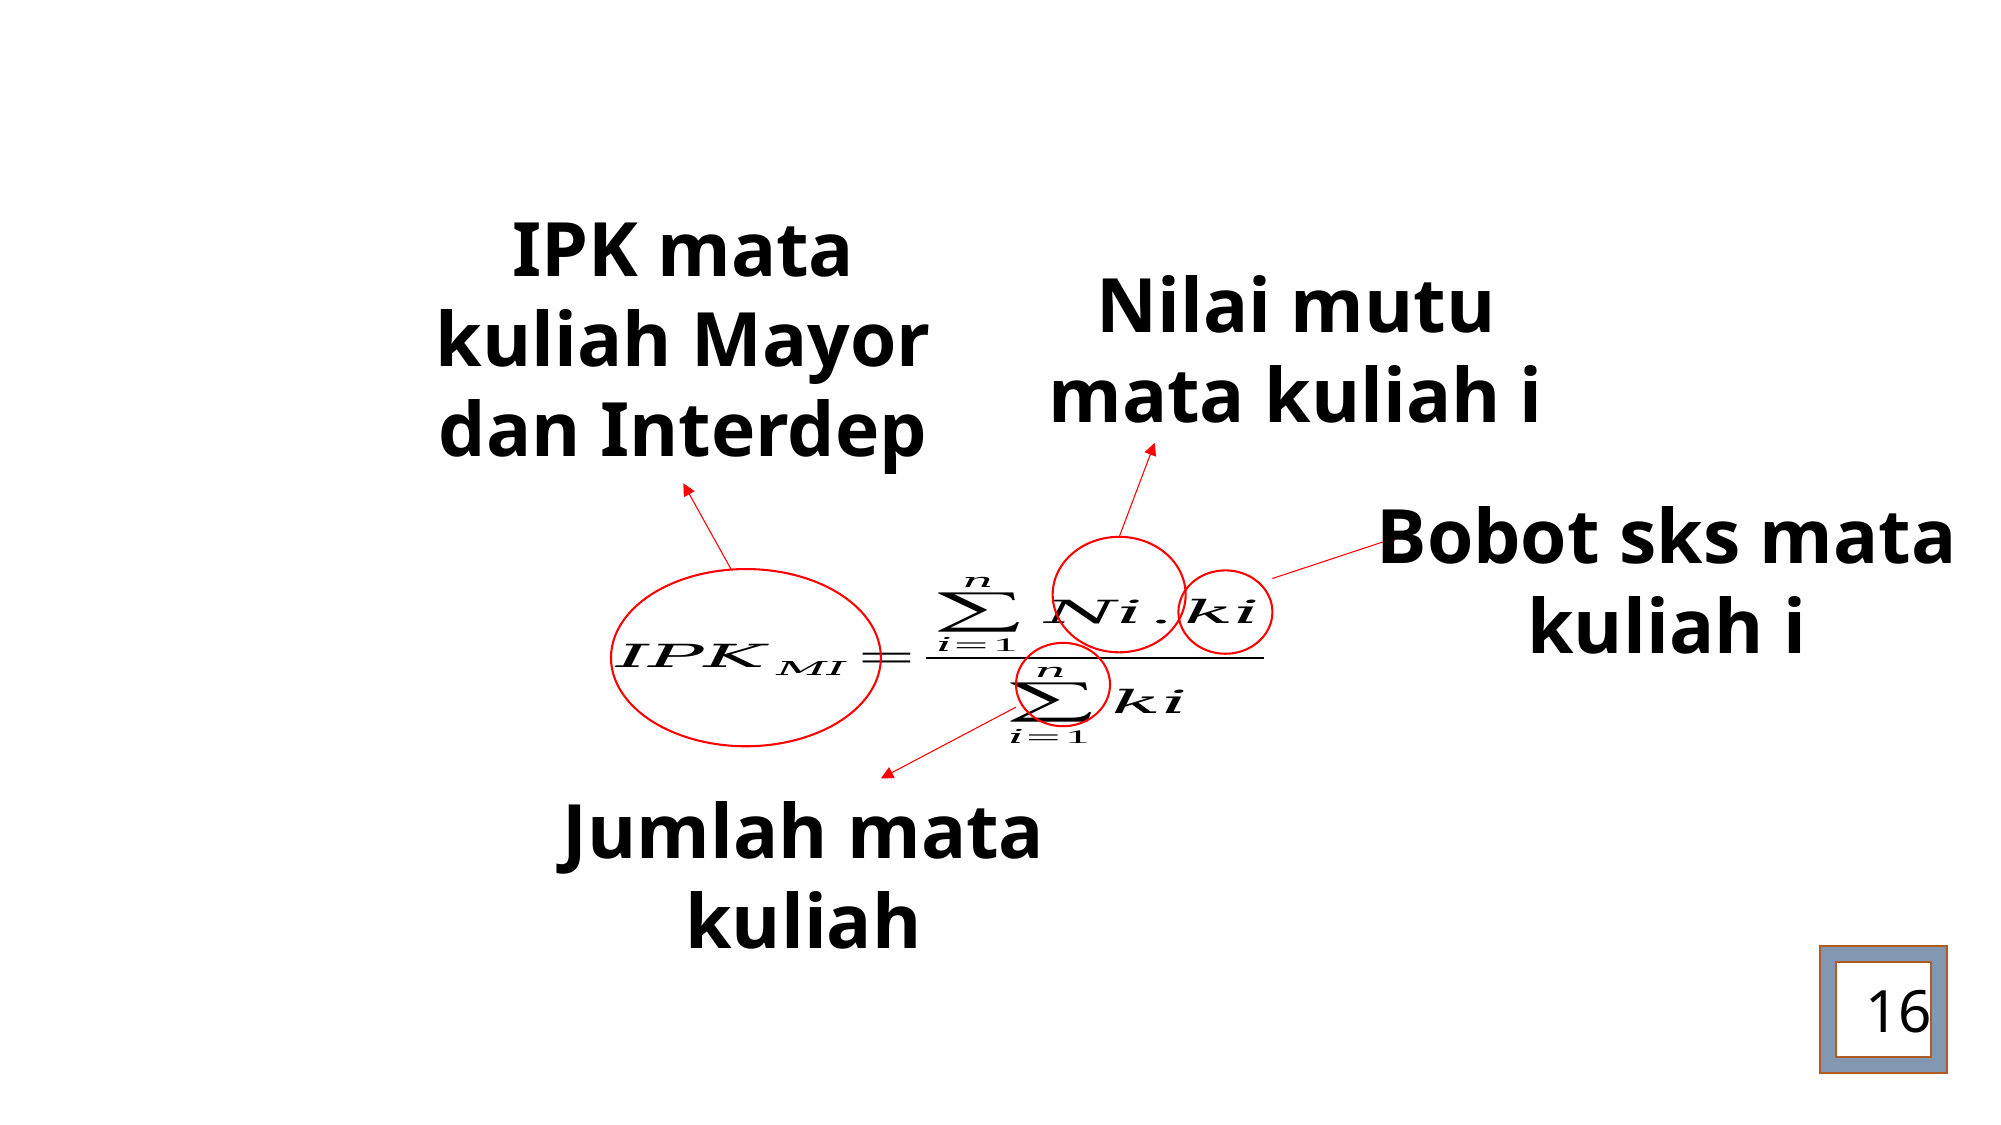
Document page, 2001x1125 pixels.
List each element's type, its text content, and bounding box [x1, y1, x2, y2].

text_box 16 [1850, 966, 1947, 1052]
text_box [1051, 535, 1186, 654]
text_box Bobot sks mata kuliah i [1360, 481, 1974, 594]
text_box Nilai mutu mata kuliah i [989, 249, 1603, 363]
text_box [1014, 641, 1112, 728]
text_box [880, 707, 1016, 779]
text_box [1272, 536, 1399, 579]
text_box IPK mata kuliah Mayor dan Interdep [376, 193, 990, 306]
text_box [609, 568, 882, 748]
text_box Jumlah mata kuliah [497, 775, 1110, 889]
text_box [1819, 945, 1948, 1074]
text_box [1177, 569, 1274, 655]
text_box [683, 483, 731, 569]
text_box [1119, 442, 1155, 537]
